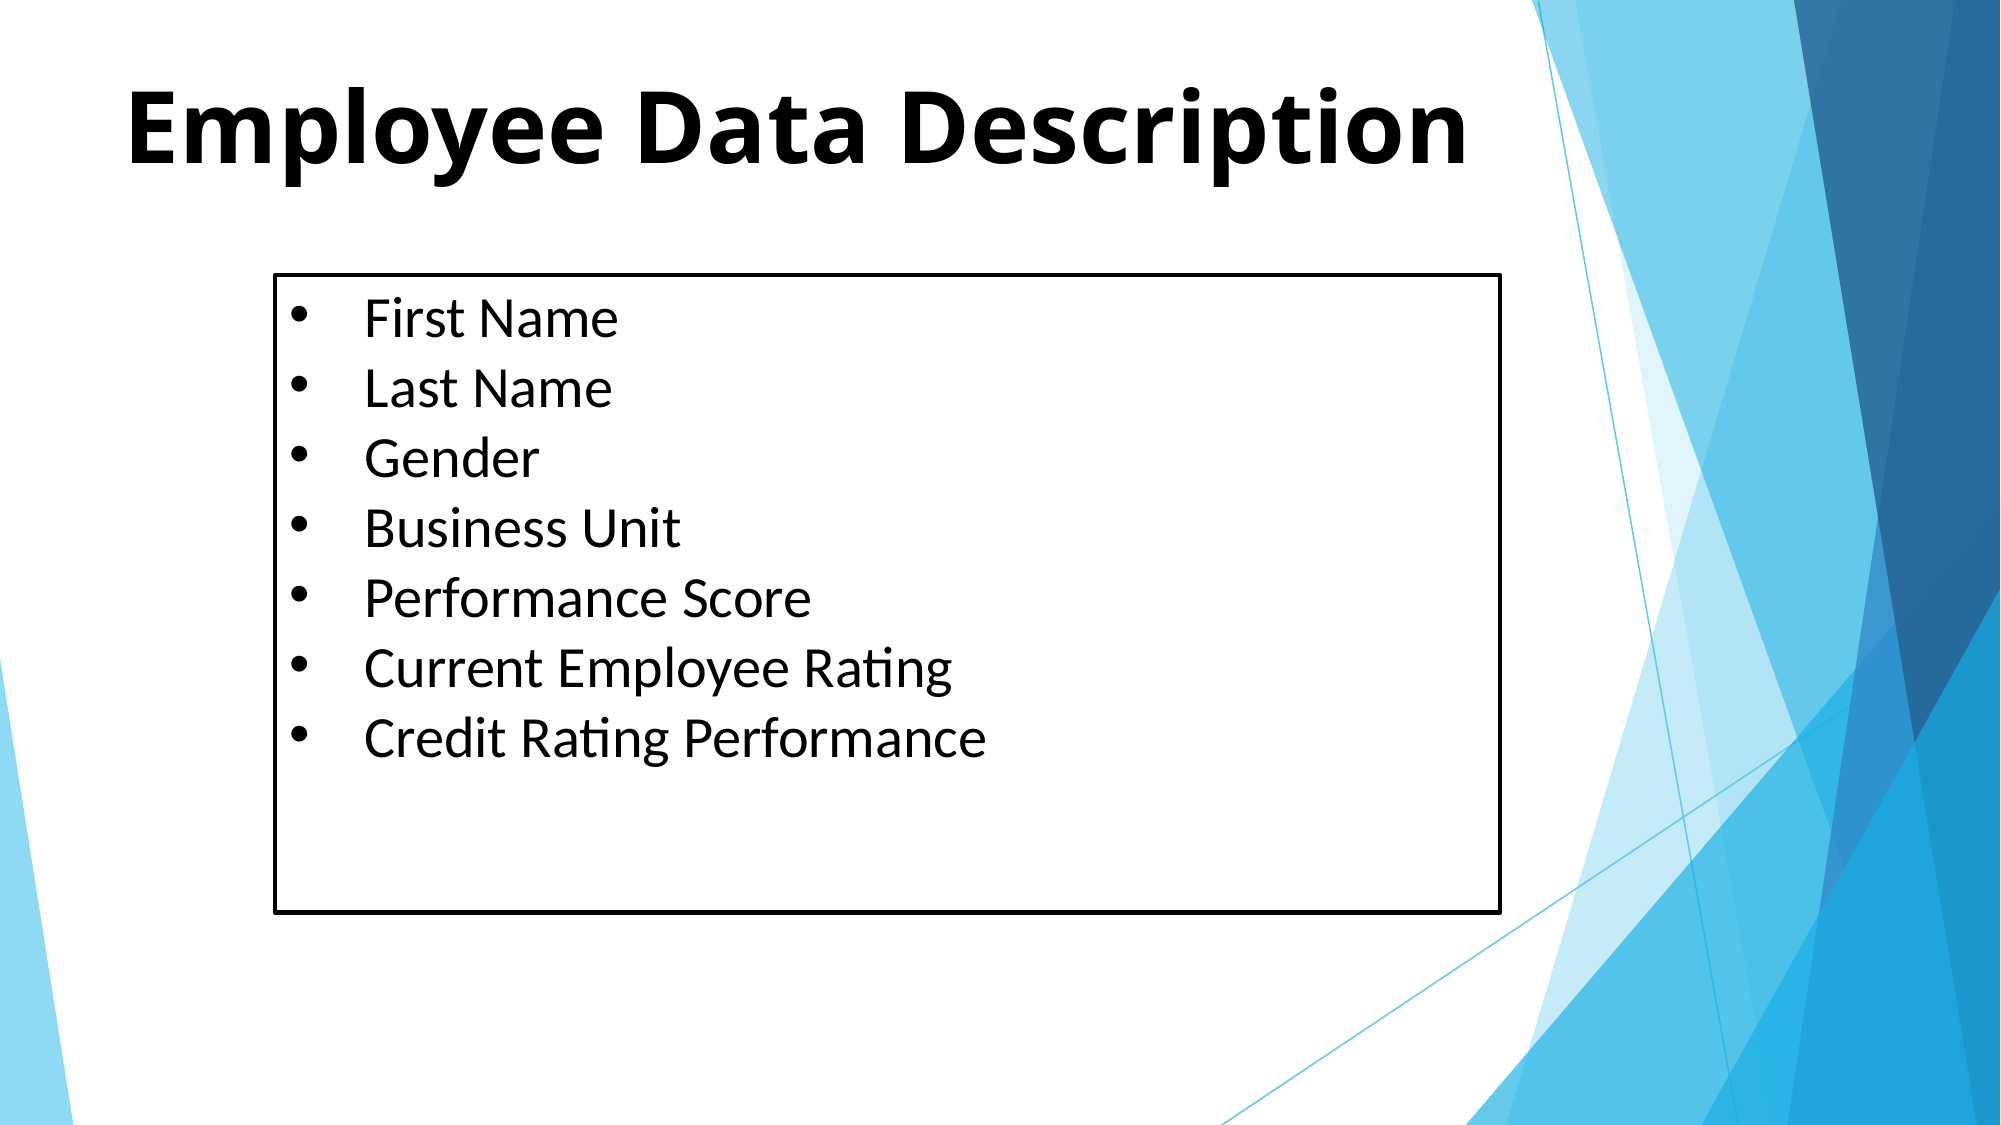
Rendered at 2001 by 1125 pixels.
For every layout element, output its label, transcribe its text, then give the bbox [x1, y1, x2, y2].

title Employee Data Description [123, 63, 1877, 188]
text_box First Name Last Name Gender Business Unit Performance Score Current Employee Rating Credit Rating Performance [273, 273, 1502, 915]
